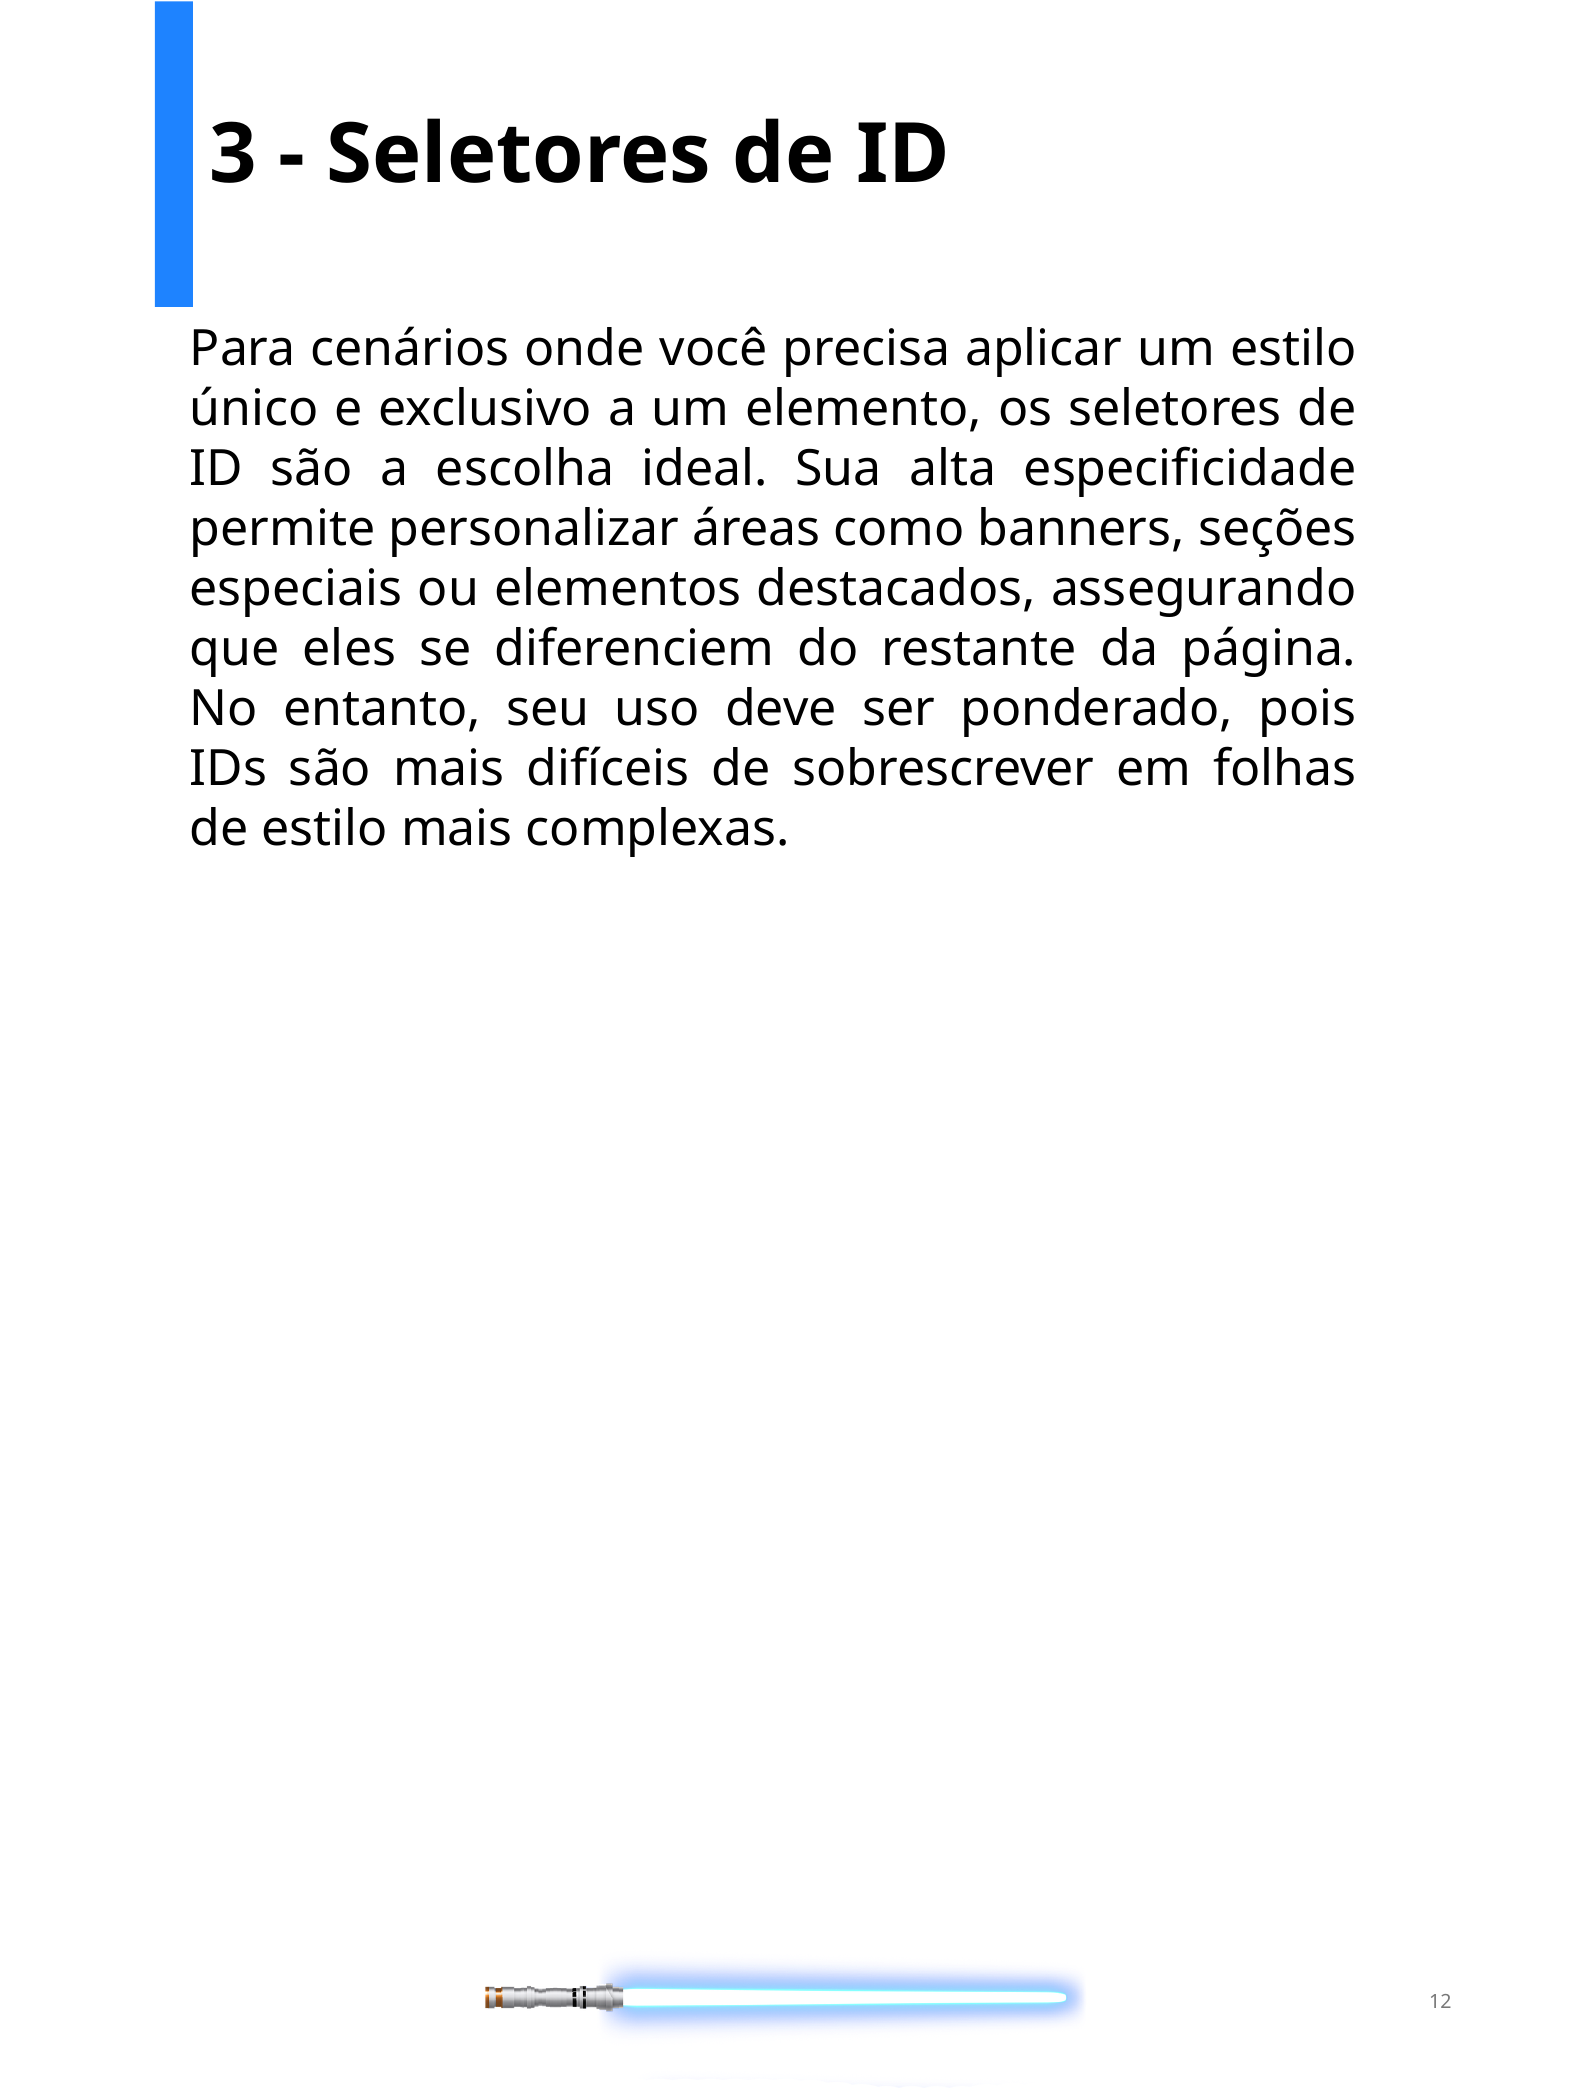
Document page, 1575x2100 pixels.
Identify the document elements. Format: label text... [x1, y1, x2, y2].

slide_number 12 [1123, 1946, 1467, 2059]
text_box Para cenários onde você precisa aplicar um estilo único e exclusivo a um elemento, os seletores de ID são a escolha ideal. Sua alta especificidade permite personalizar áreas como banners, seções especiais ou elementos destacados, assegurando que eles se diferenciem do restante da página. No entanto, seu uso deve ser ponderado, pois IDs são mais difíceis de sobrescrever em folhas de estilo mais complexas. [174, 307, 1373, 863]
text_box [153, 0, 194, 308]
picture [449, 1911, 1123, 2091]
text_box 3 - Seletores de ID [194, 46, 1394, 207]
